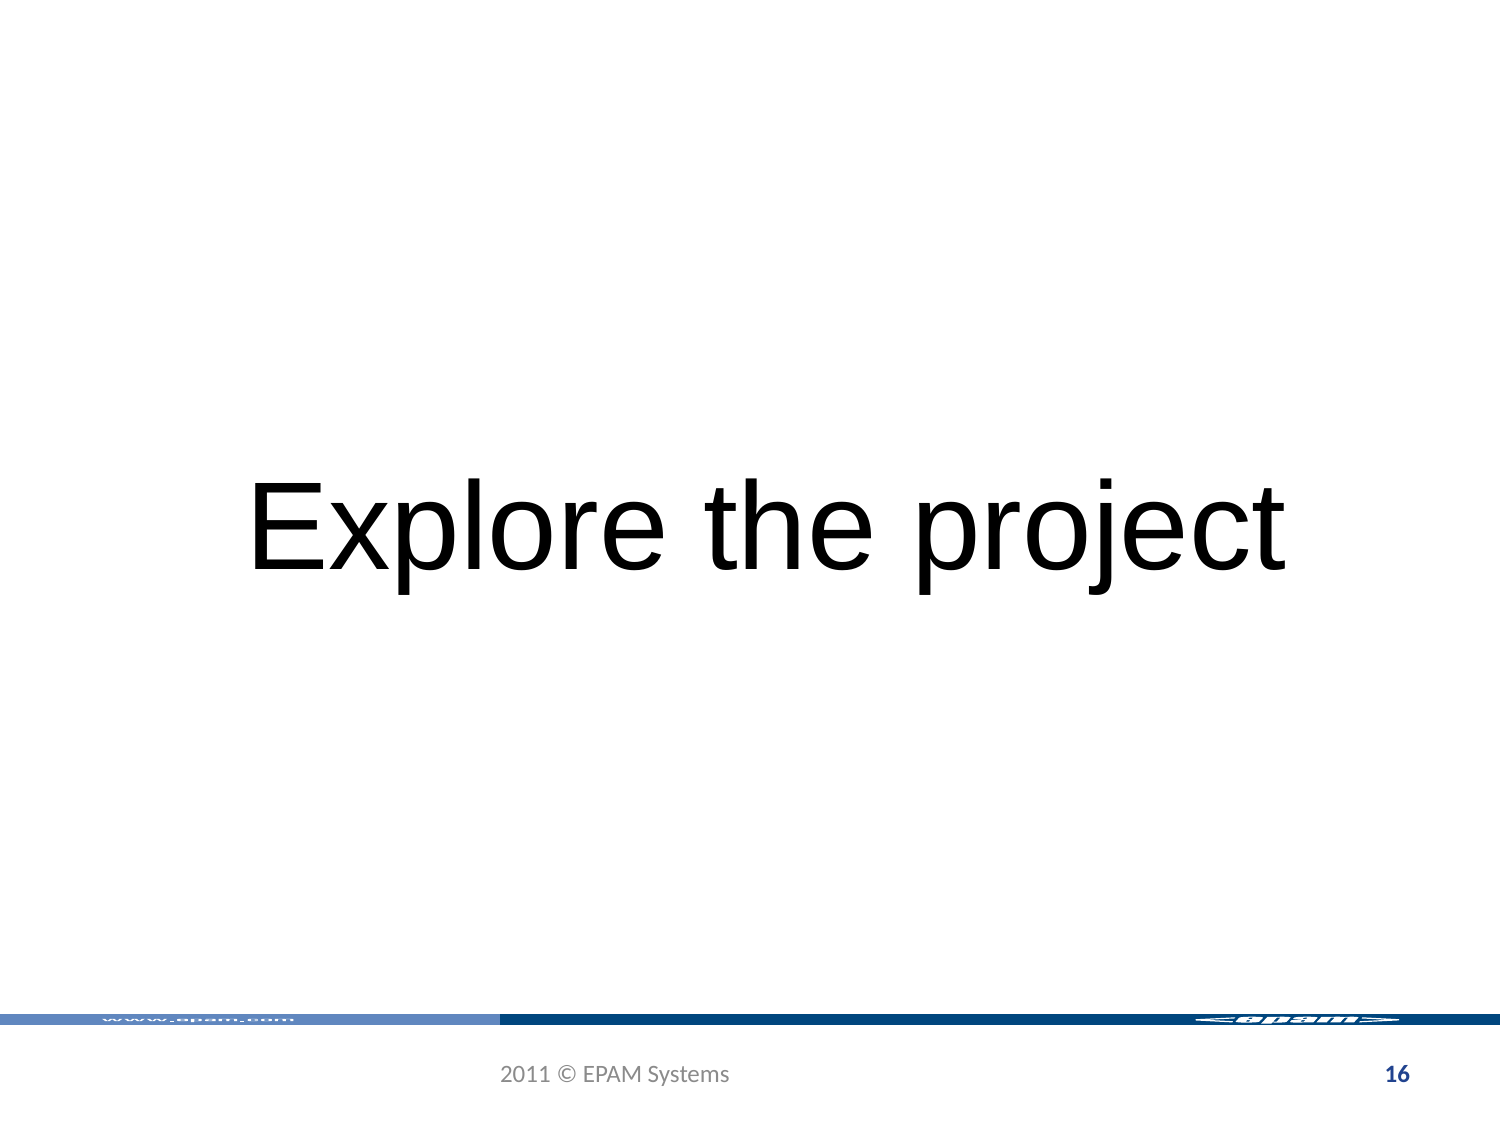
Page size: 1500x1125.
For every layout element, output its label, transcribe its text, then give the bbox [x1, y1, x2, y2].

footer 2011 © EPAM Systems [484, 1042, 960, 1103]
text_box Explore the project [230, 437, 1303, 603]
slide_number 16 [1074, 1042, 1425, 1103]
